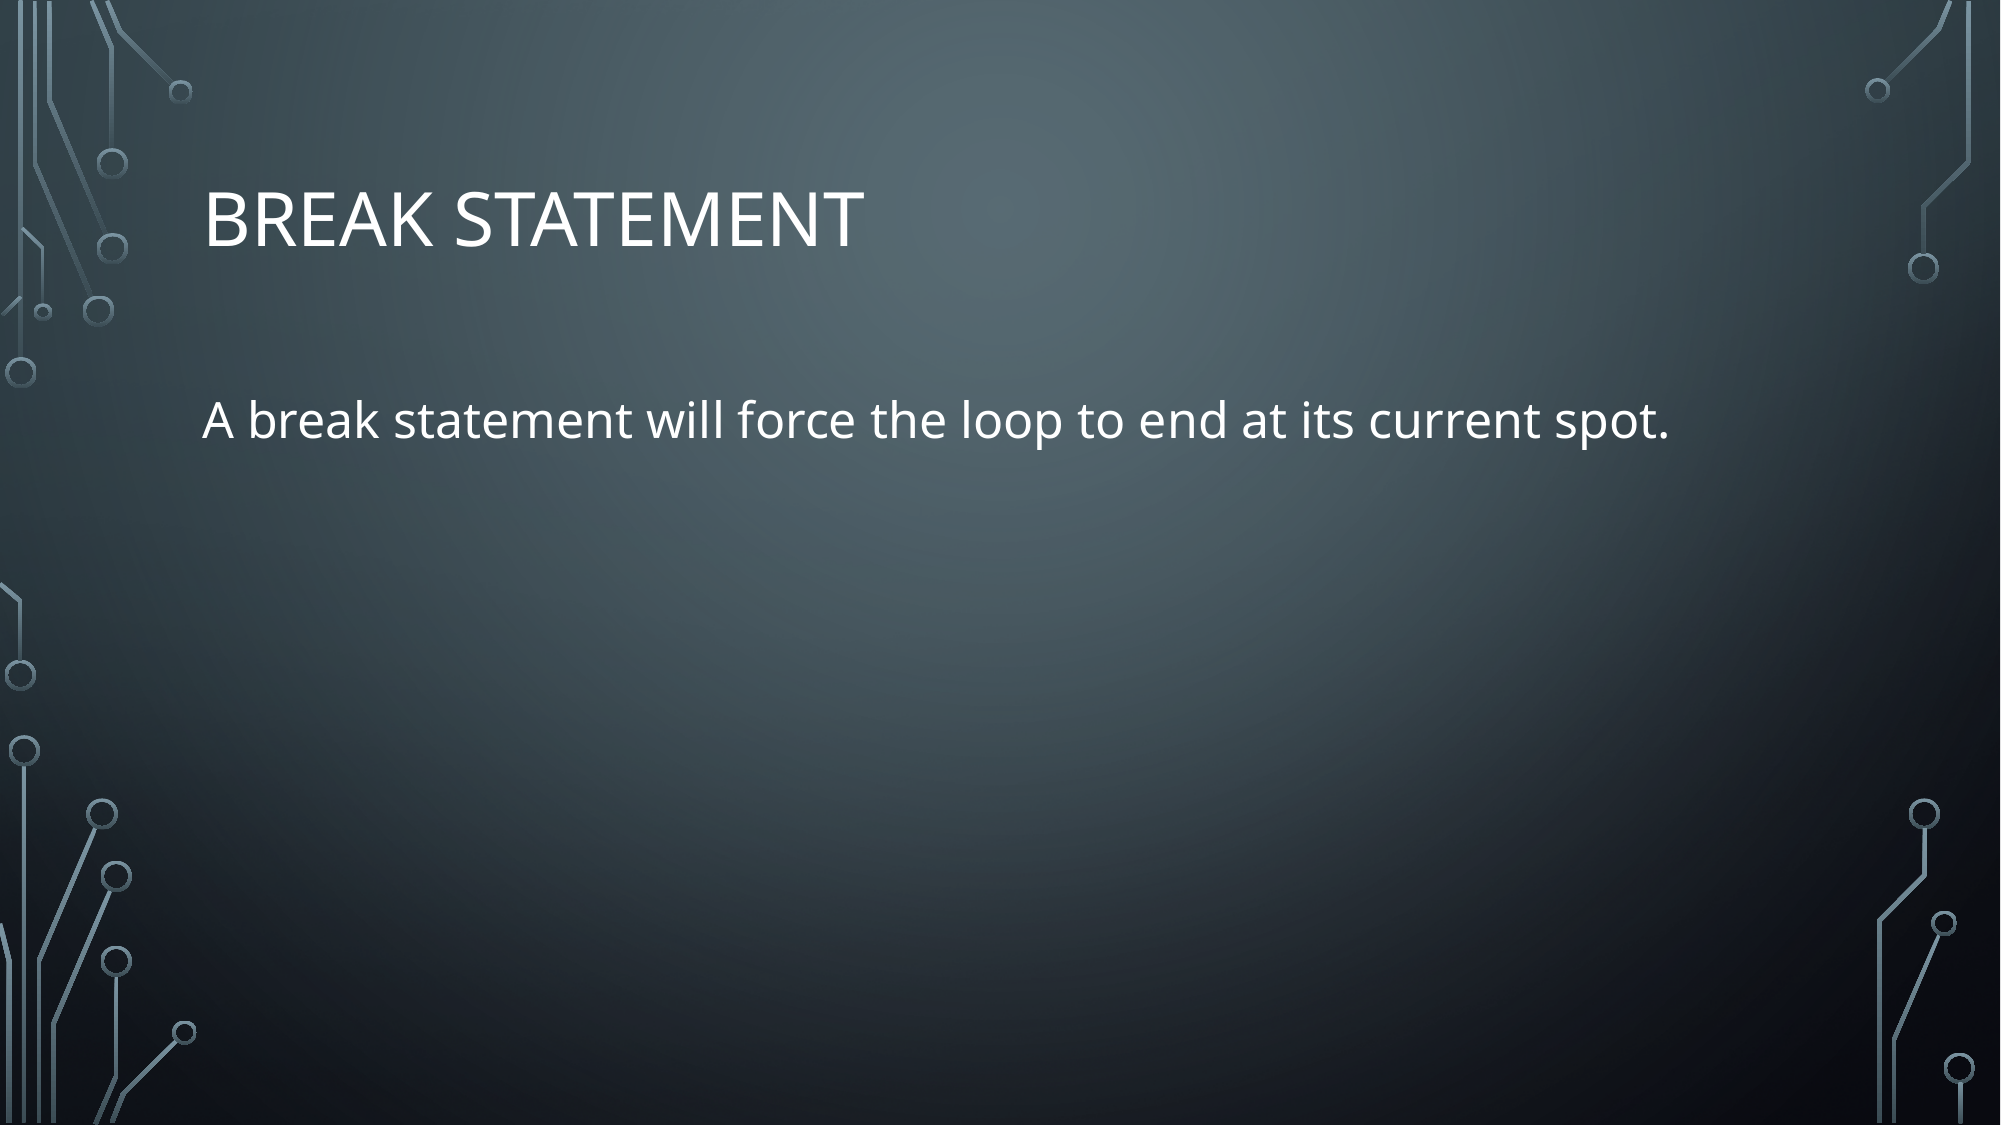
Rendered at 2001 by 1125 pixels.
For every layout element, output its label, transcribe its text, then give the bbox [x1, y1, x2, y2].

list A break statement will force the loop to end at its current spot. [187, 369, 1813, 950]
title Break Statement [187, 101, 1813, 344]
